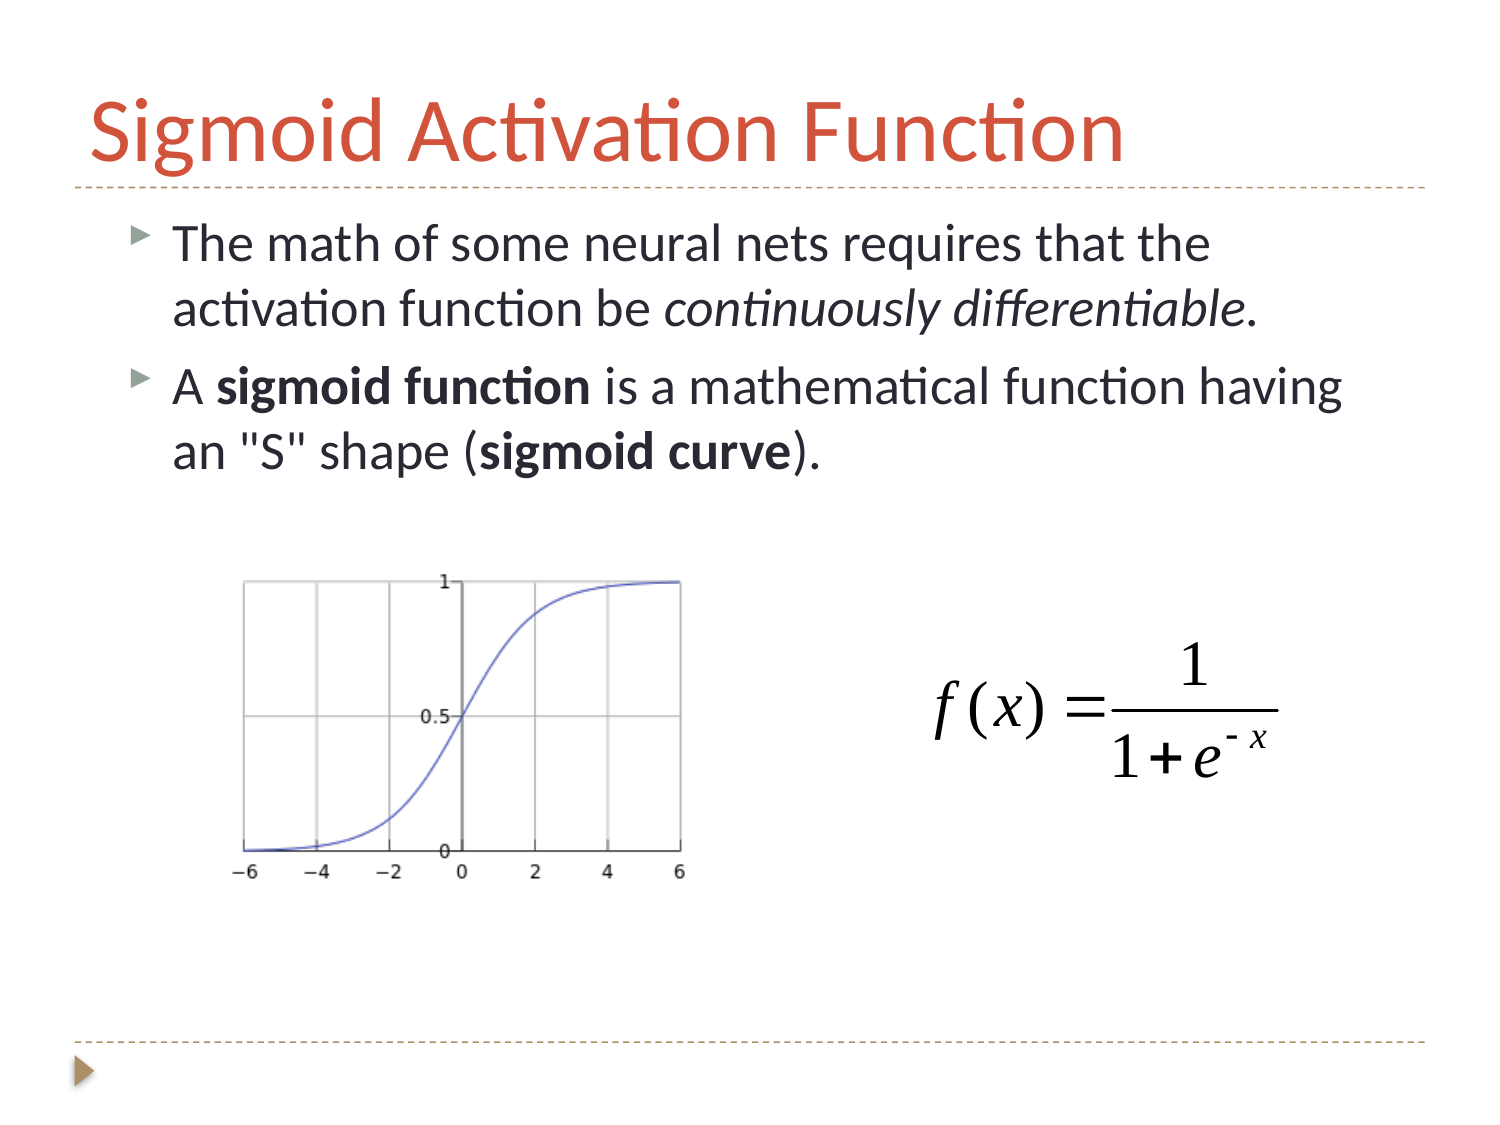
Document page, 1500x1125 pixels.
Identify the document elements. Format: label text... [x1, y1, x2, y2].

title Sigmoid Activation Function [75, 24, 1425, 188]
picture [212, 562, 713, 896]
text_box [912, 623, 1291, 792]
text_box The math of some neural nets requires that the activation function be continuously differentiable. A sigmoid function is a mathematical function having an "S" shape (sigmoid curve). [112, 200, 1388, 675]
